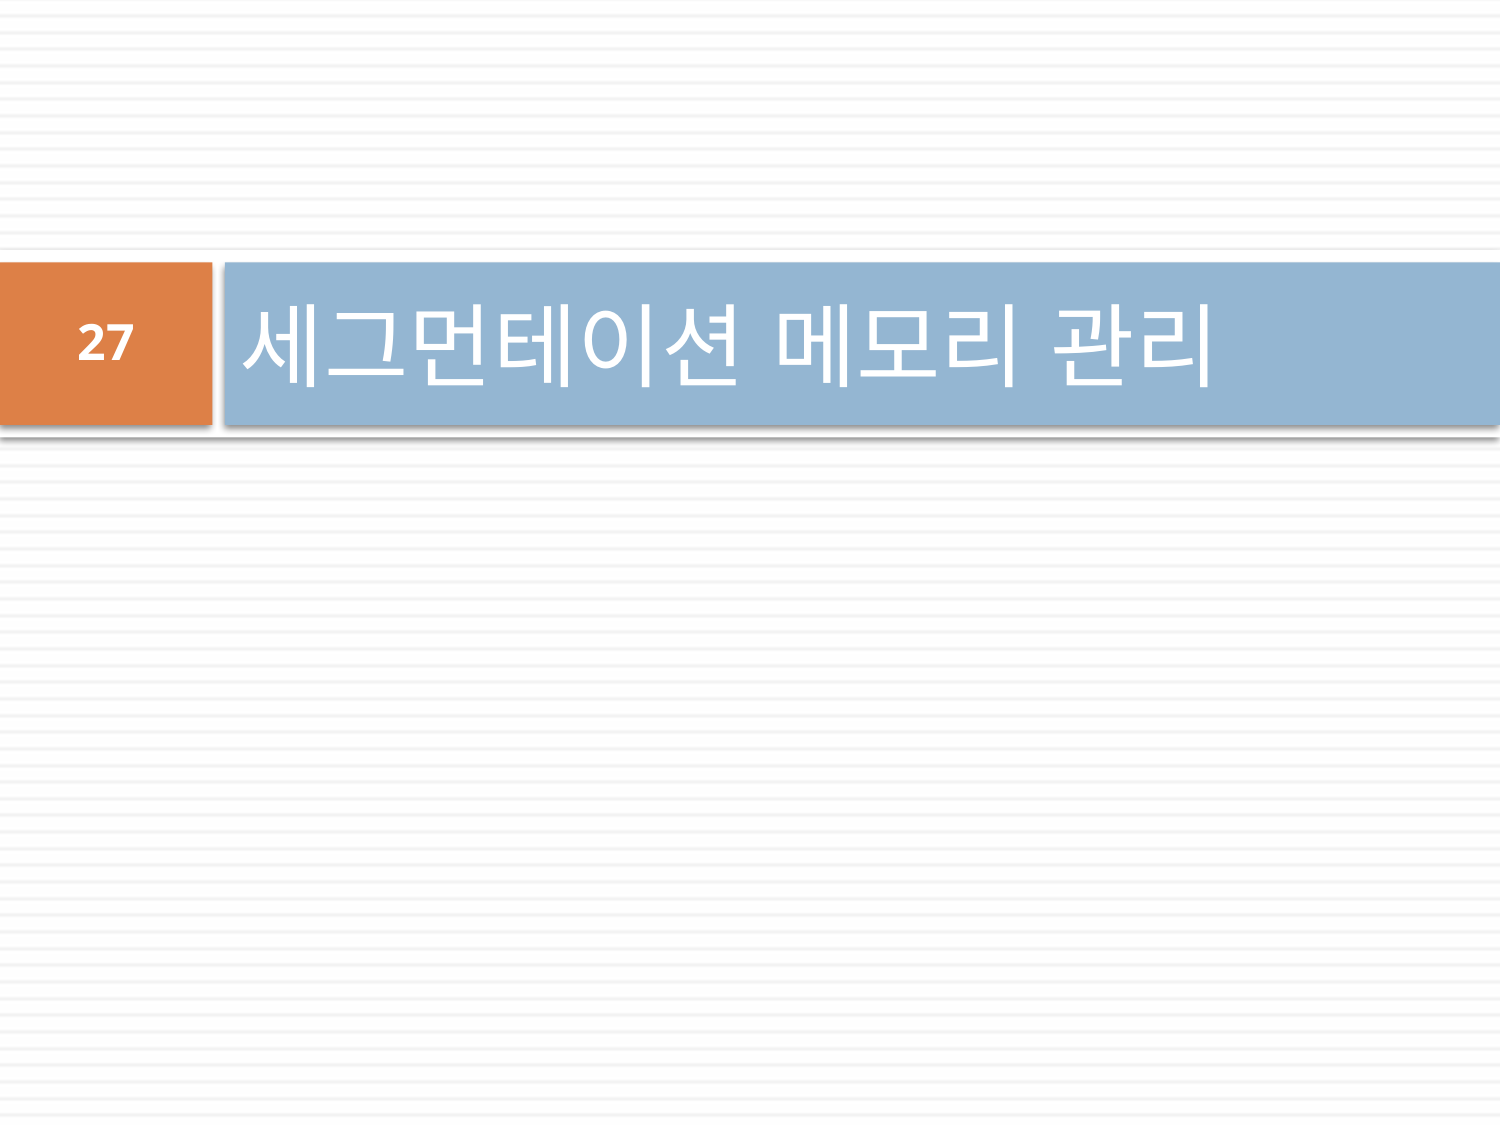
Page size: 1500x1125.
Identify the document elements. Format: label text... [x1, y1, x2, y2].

title 세그먼테이션 메모리 관리 [225, 262, 1475, 425]
slide_number 27 [0, 287, 213, 403]
